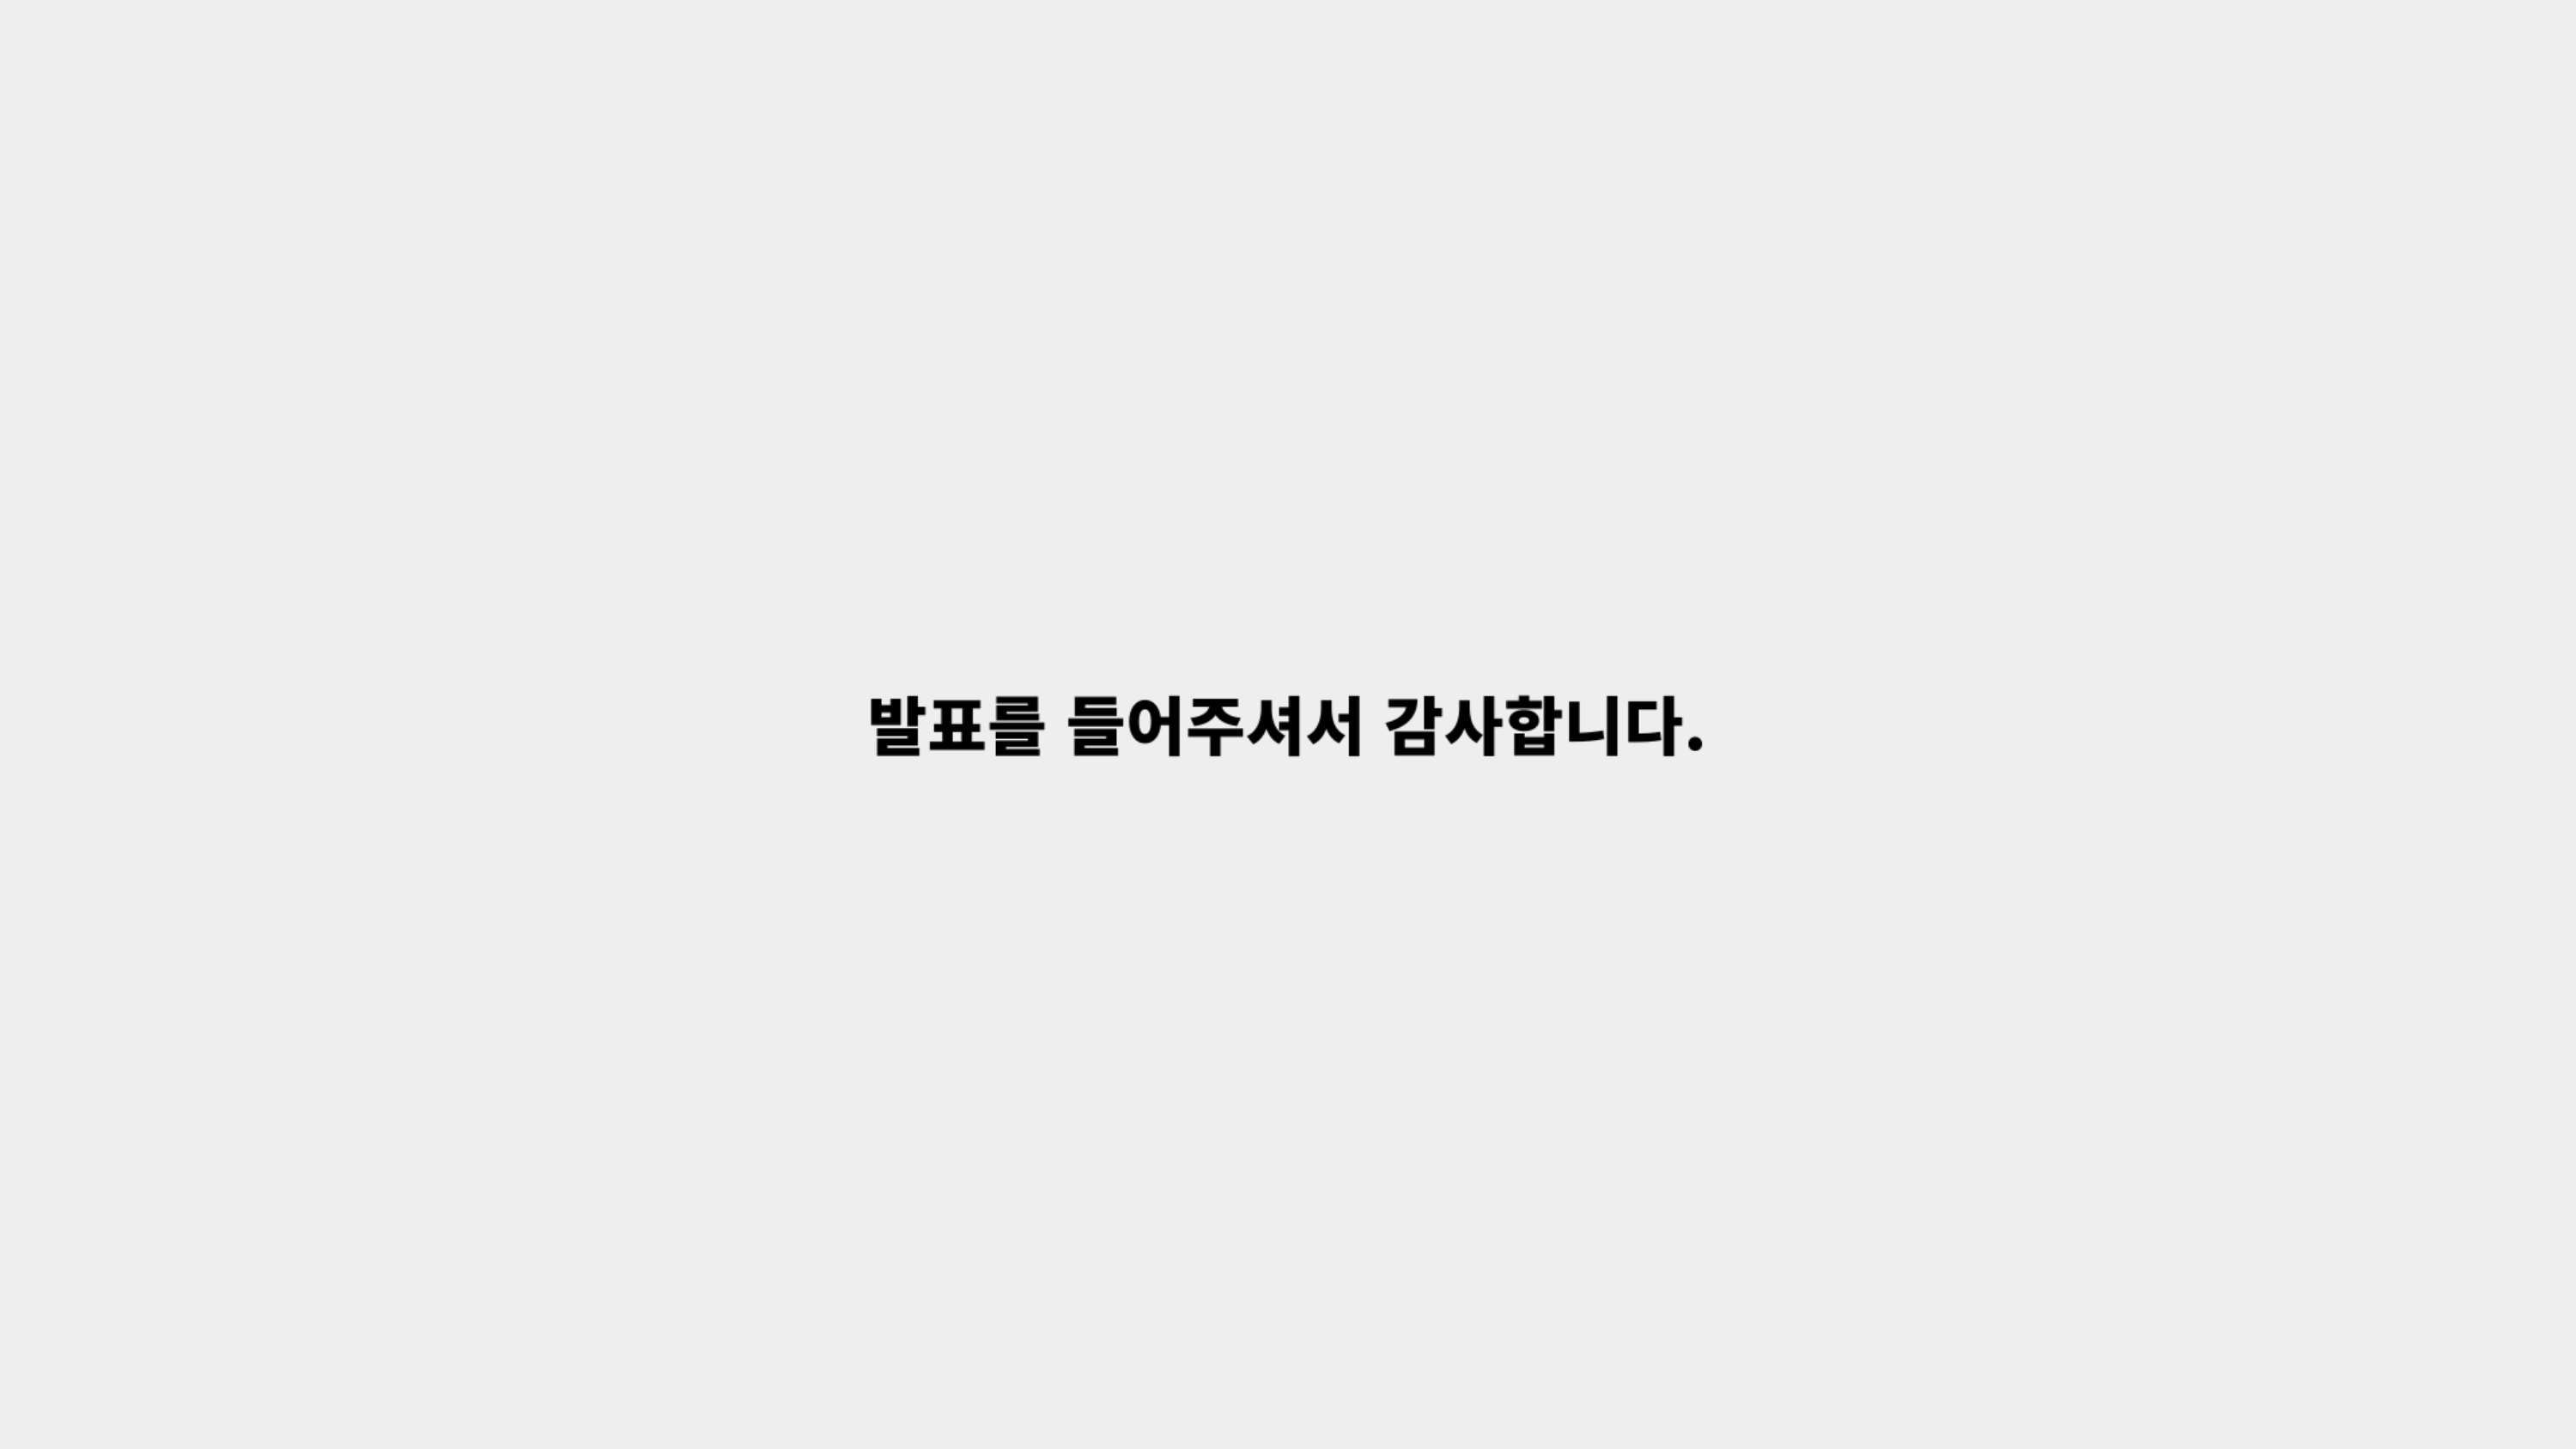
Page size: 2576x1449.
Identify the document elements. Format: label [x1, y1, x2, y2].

picture [691, 667, 1737, 803]
